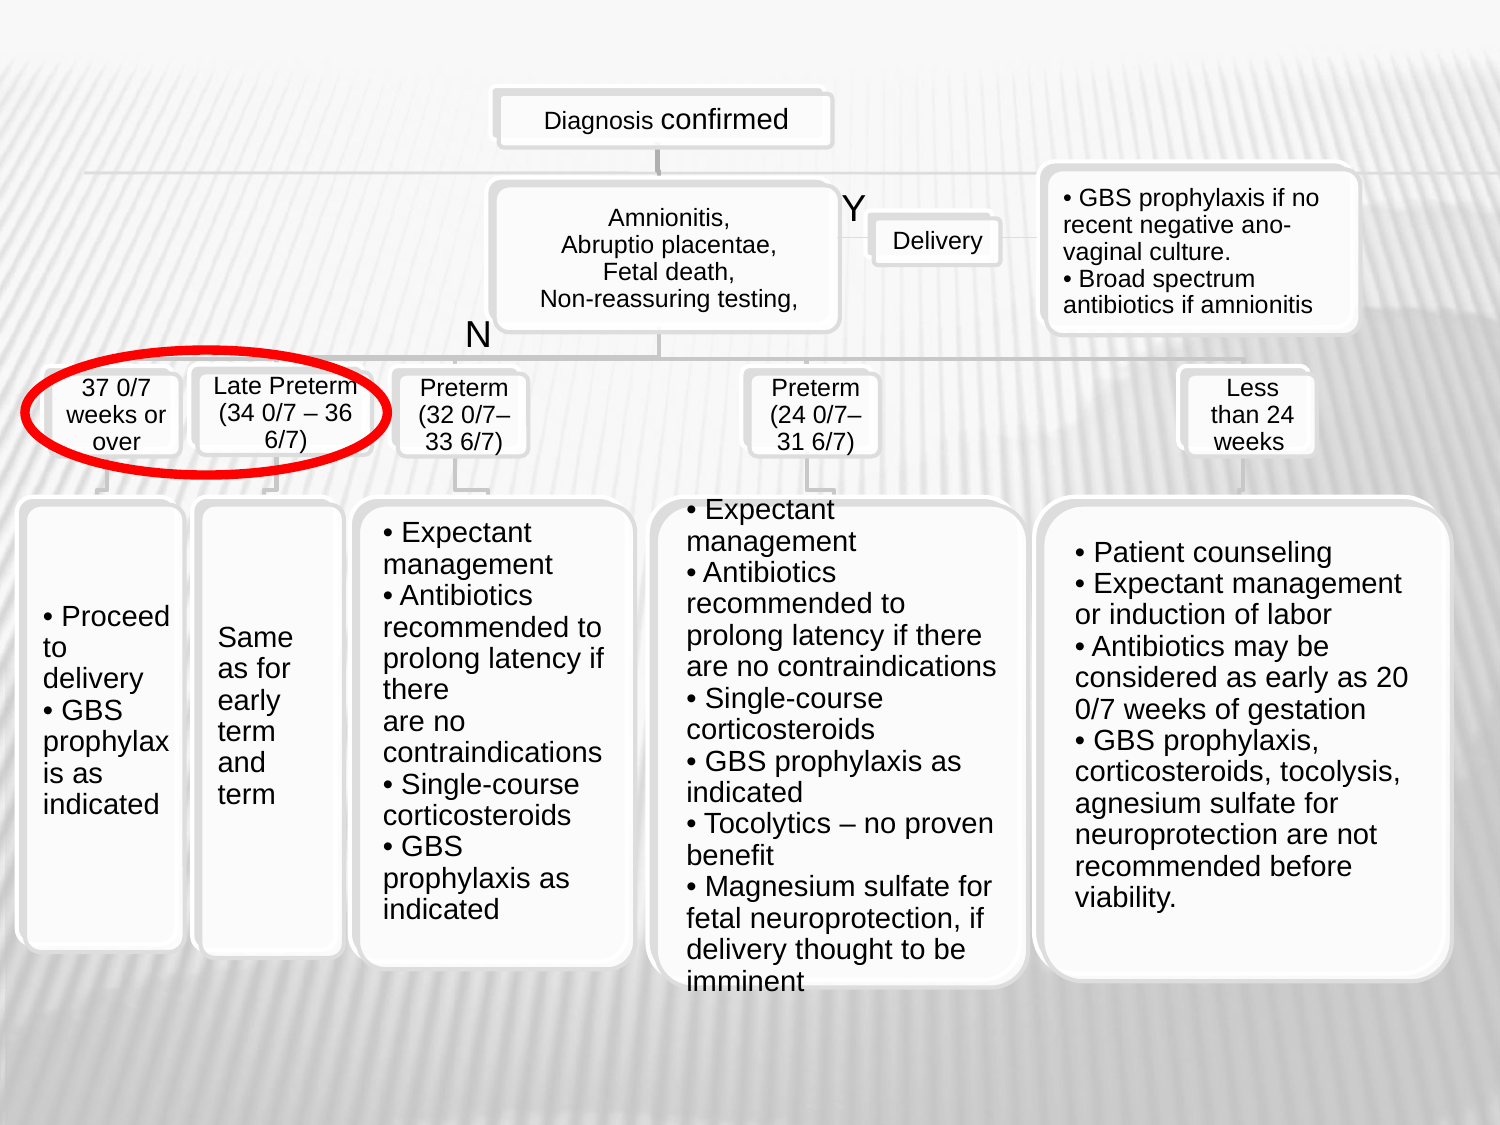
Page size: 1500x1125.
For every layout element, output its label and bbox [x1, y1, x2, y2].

text_box [24, 62, 1463, 1125]
